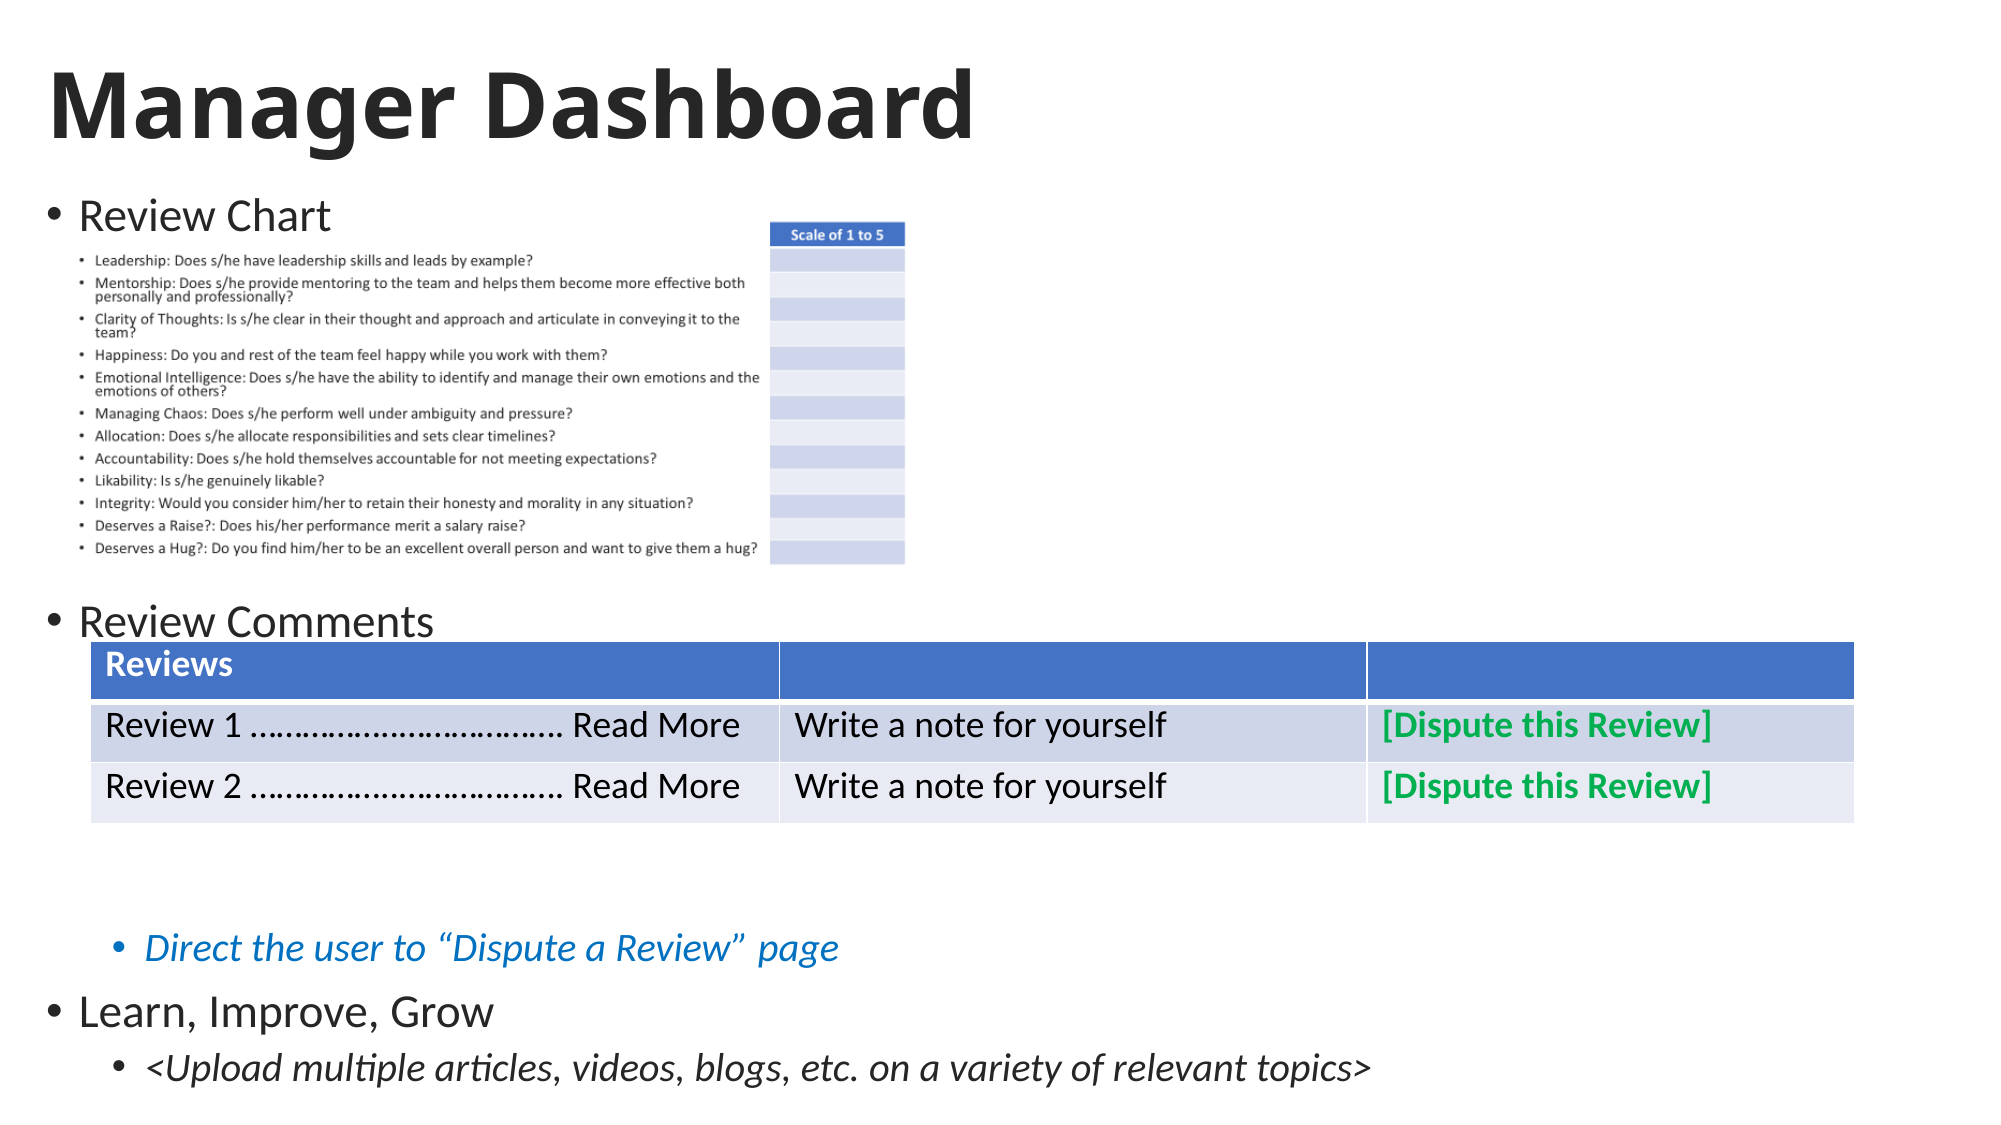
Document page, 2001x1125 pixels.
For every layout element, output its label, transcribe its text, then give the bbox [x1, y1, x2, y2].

picture [59, 217, 917, 576]
table_cell [Dispute this Review] [1368, 763, 1854, 823]
table_header [780, 642, 1366, 699]
table_cell Review 1 ……………..………………. Read More [91, 705, 779, 762]
table_cell Write a note for yourself [780, 705, 1366, 762]
table_header [1368, 642, 1854, 699]
title Manager Dashboard [31, 0, 1973, 183]
table_cell [Dispute this Review] [1368, 705, 1854, 762]
table_header Reviews [91, 642, 779, 699]
table_cell Write a note for yourself [780, 763, 1366, 823]
list Review Chart Review Comments Direct the user to “Dispute a Review” page Learn, Improve, Grow <Upload multiple articles, videos, blogs, etc. on a variety of relevant topics> [31, 183, 1973, 1099]
table_cell Review 2 ……………..………………. Read More [91, 763, 779, 823]
